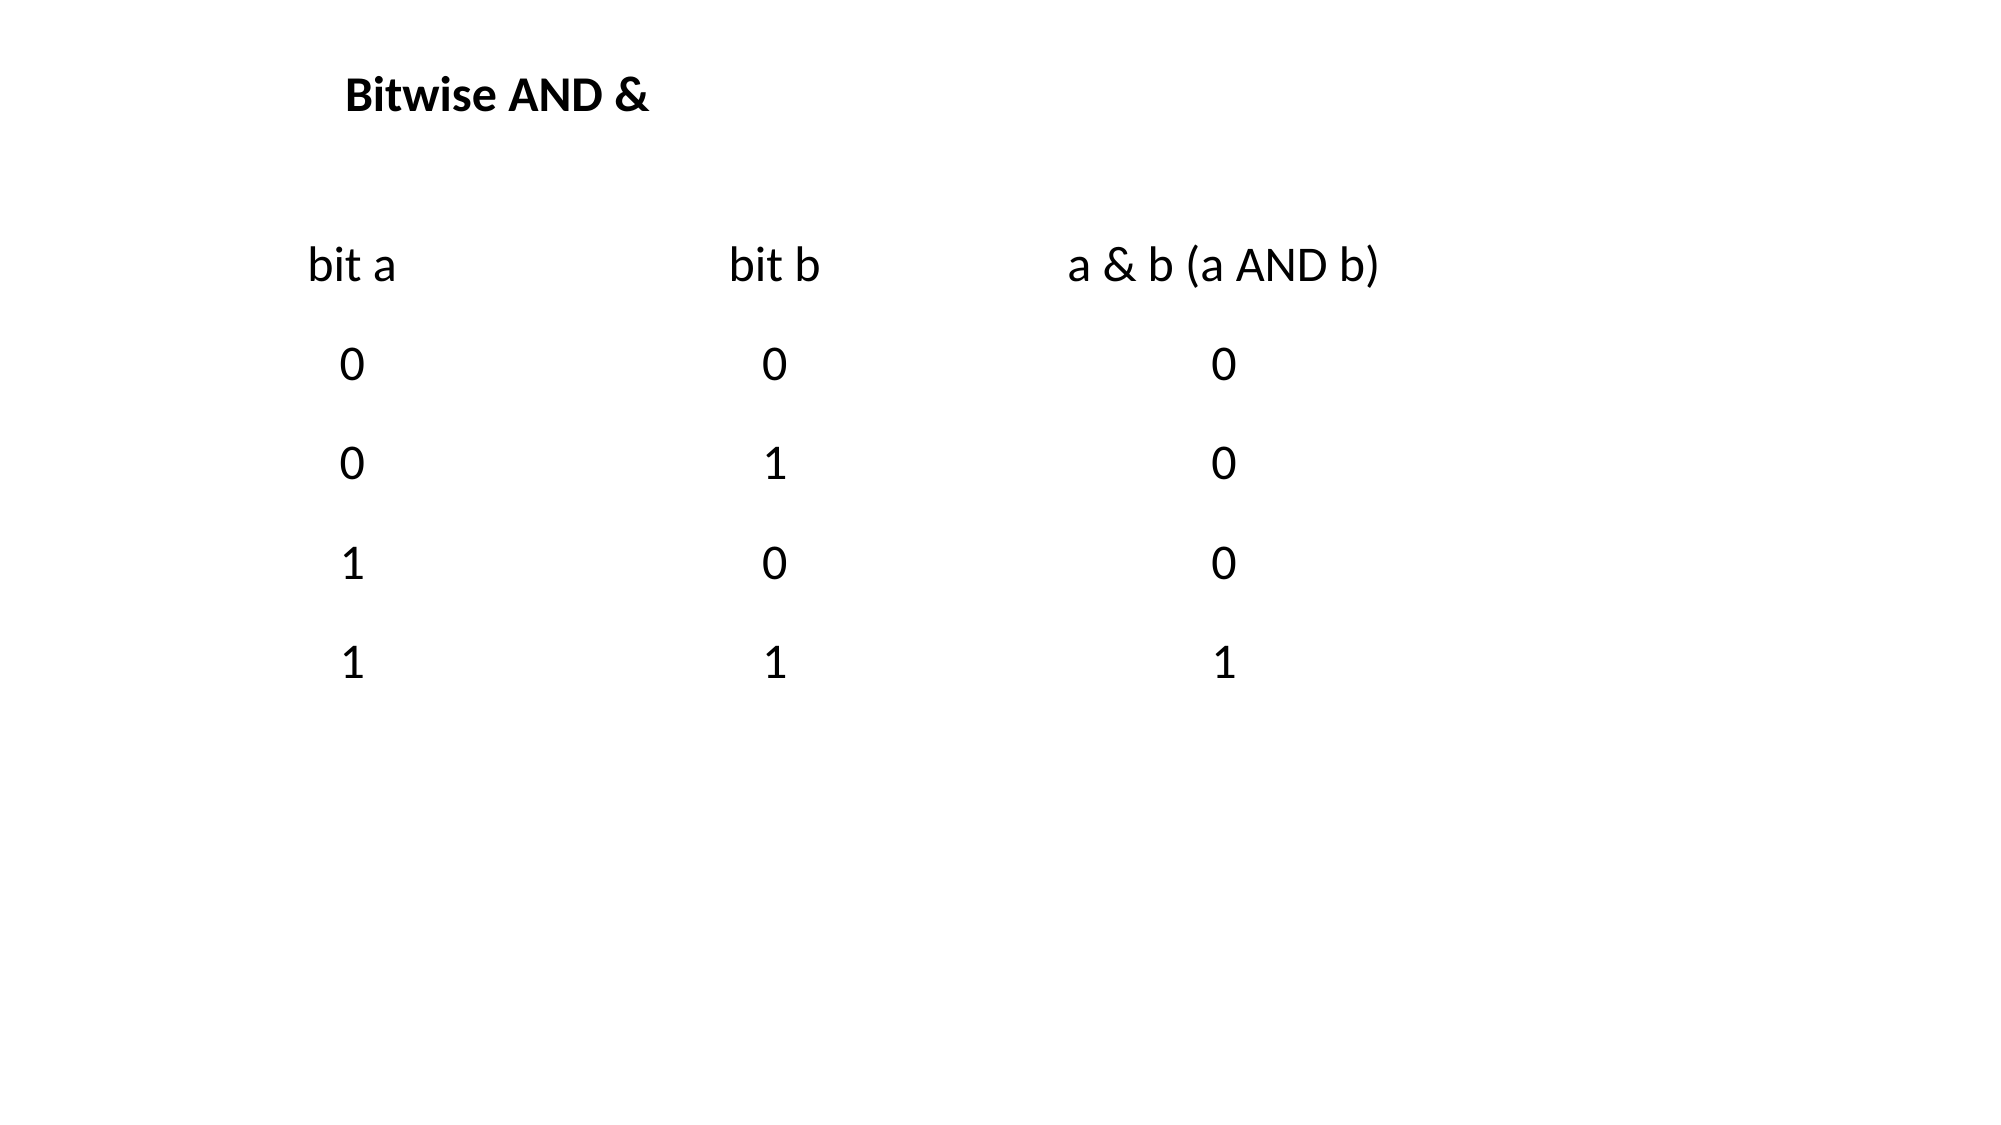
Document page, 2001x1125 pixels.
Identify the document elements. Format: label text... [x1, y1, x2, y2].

table_cell 1 [154, 517, 550, 616]
table_cell 1 [999, 616, 1449, 716]
table_header bit b [550, 219, 999, 318]
table_cell 0 [154, 318, 550, 418]
table_cell 1 [550, 418, 999, 517]
table_cell 0 [999, 418, 1449, 517]
table_cell 0 [154, 418, 550, 517]
table_cell 0 [999, 318, 1449, 418]
table_header a & b (a AND b) [999, 219, 1449, 318]
table_cell 1 [154, 616, 550, 716]
table_cell 0 [999, 517, 1449, 616]
table_cell 0 [550, 517, 999, 616]
table_header bit a [154, 219, 550, 318]
text_box Bitwise AND & [330, 54, 665, 129]
table_cell 0 [550, 318, 999, 418]
table_cell 1 [550, 616, 999, 716]
